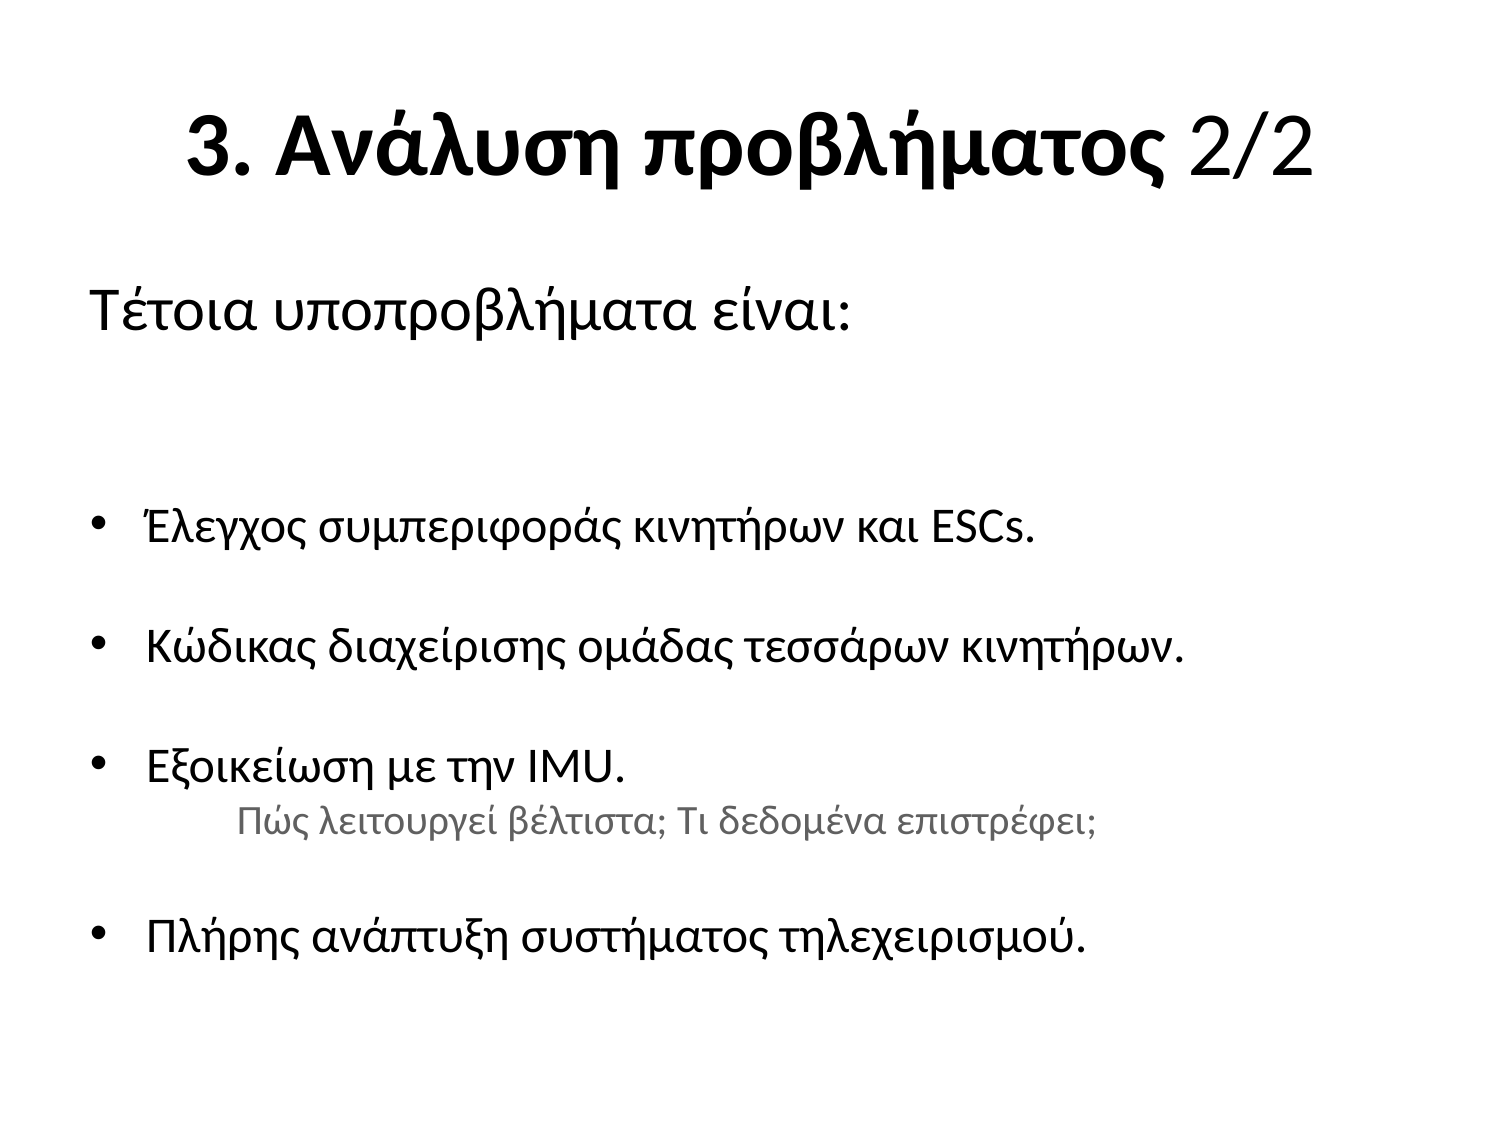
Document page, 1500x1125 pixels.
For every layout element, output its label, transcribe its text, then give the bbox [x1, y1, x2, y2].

text_box 3. Ανάλυση προβλήματος 2/2 [74, 45, 1425, 233]
text_box Τέτοια υποπροβλήματα είναι: Έλεγχος συμπεριφοράς κινητήρων και ESCs. Κώδικας διαχείρισης ομάδας τεσσάρων κινητήρων. Εξοικείωση με την IMU. Πώς λειτουργεί βέλτιστα; Τι δεδομένα επιστρέφει; Πλήρης ανάπτυξη συστήματος τηλεχειρισμού. [74, 260, 1425, 1003]
